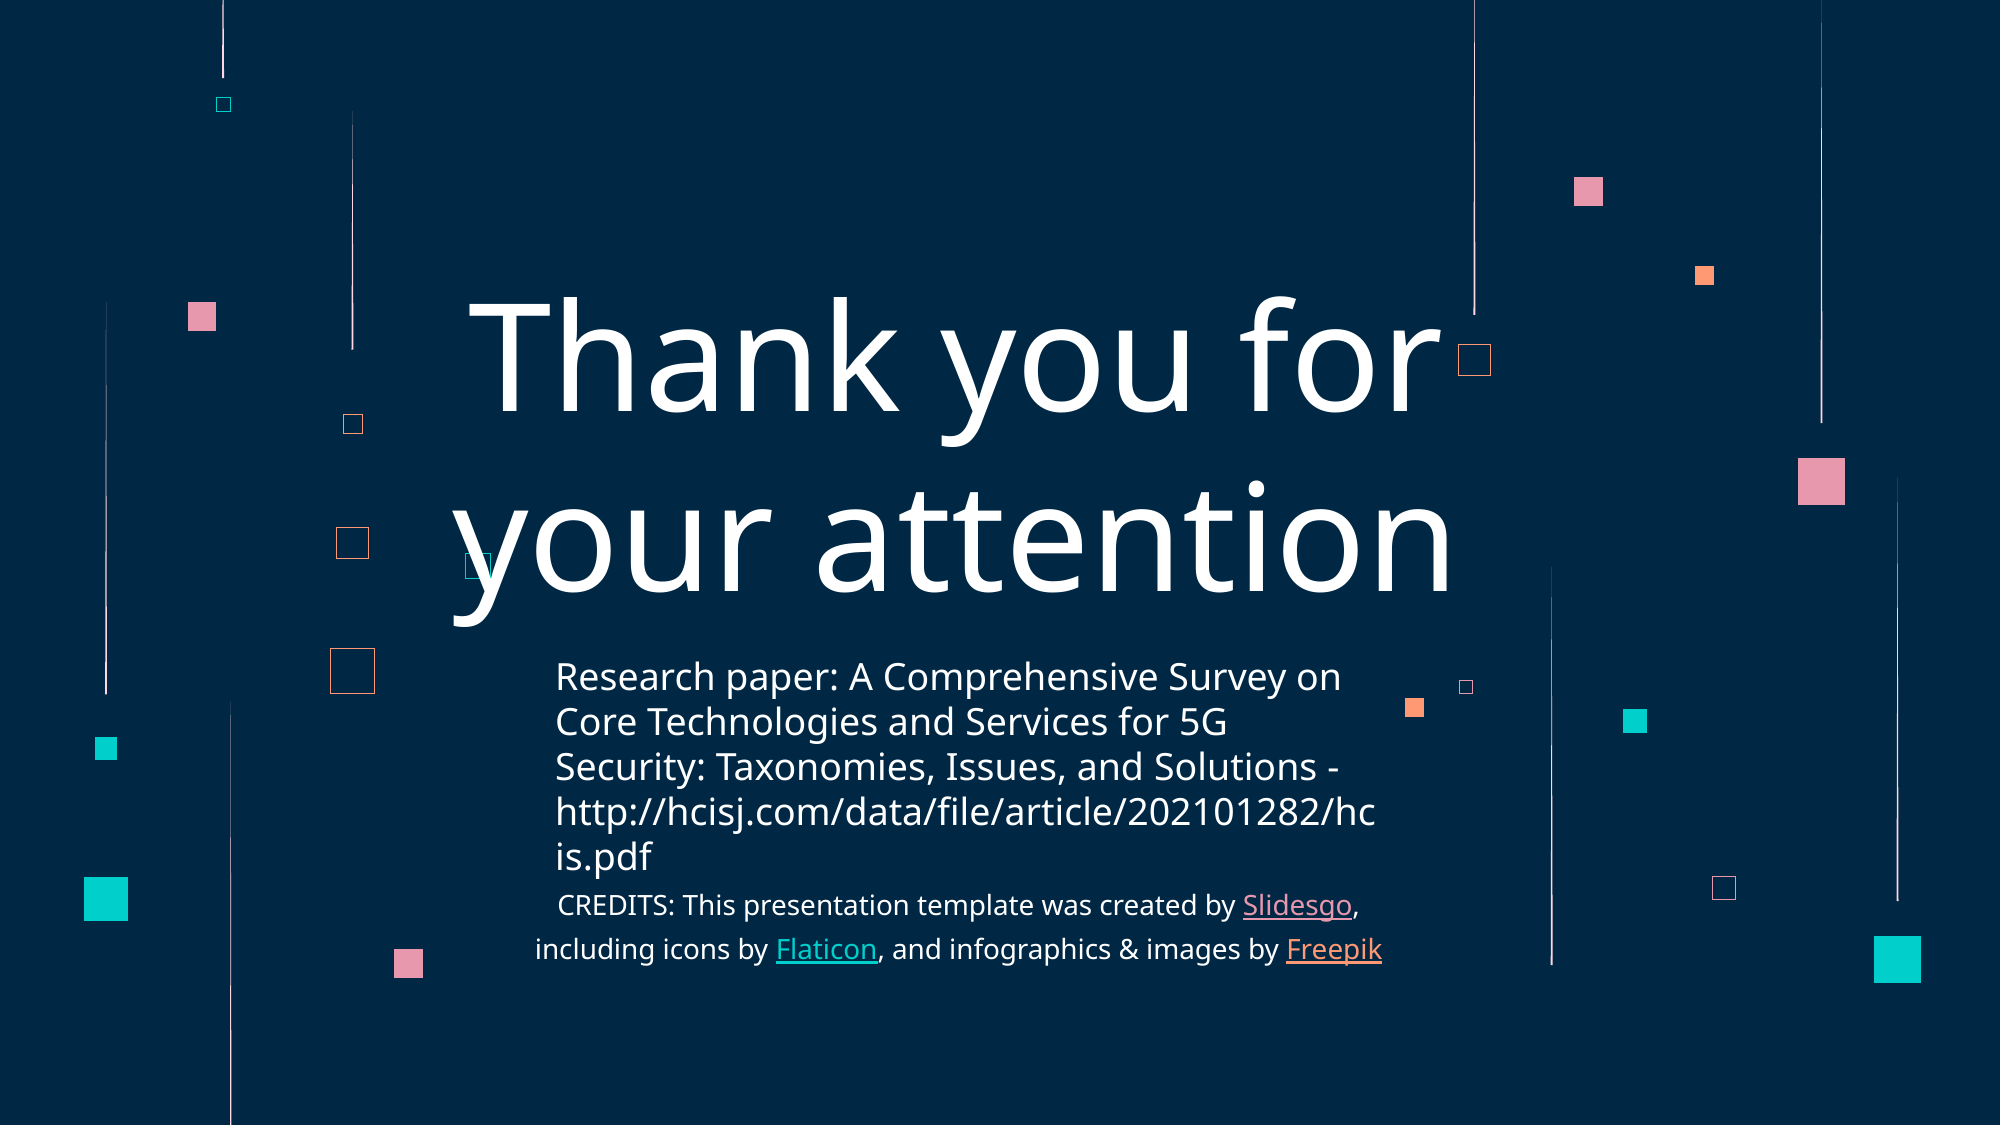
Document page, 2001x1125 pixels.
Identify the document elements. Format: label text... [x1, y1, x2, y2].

title Thank you for your attention [373, 391, 1539, 637]
text_box Research paper: A Comprehensive Survey on Core Technologies and Services for 5G Security: Taxonomies, Issues, and Solutions - http://hcisj.com/data/file/article/202101282/hcis.pdf [540, 645, 1393, 886]
